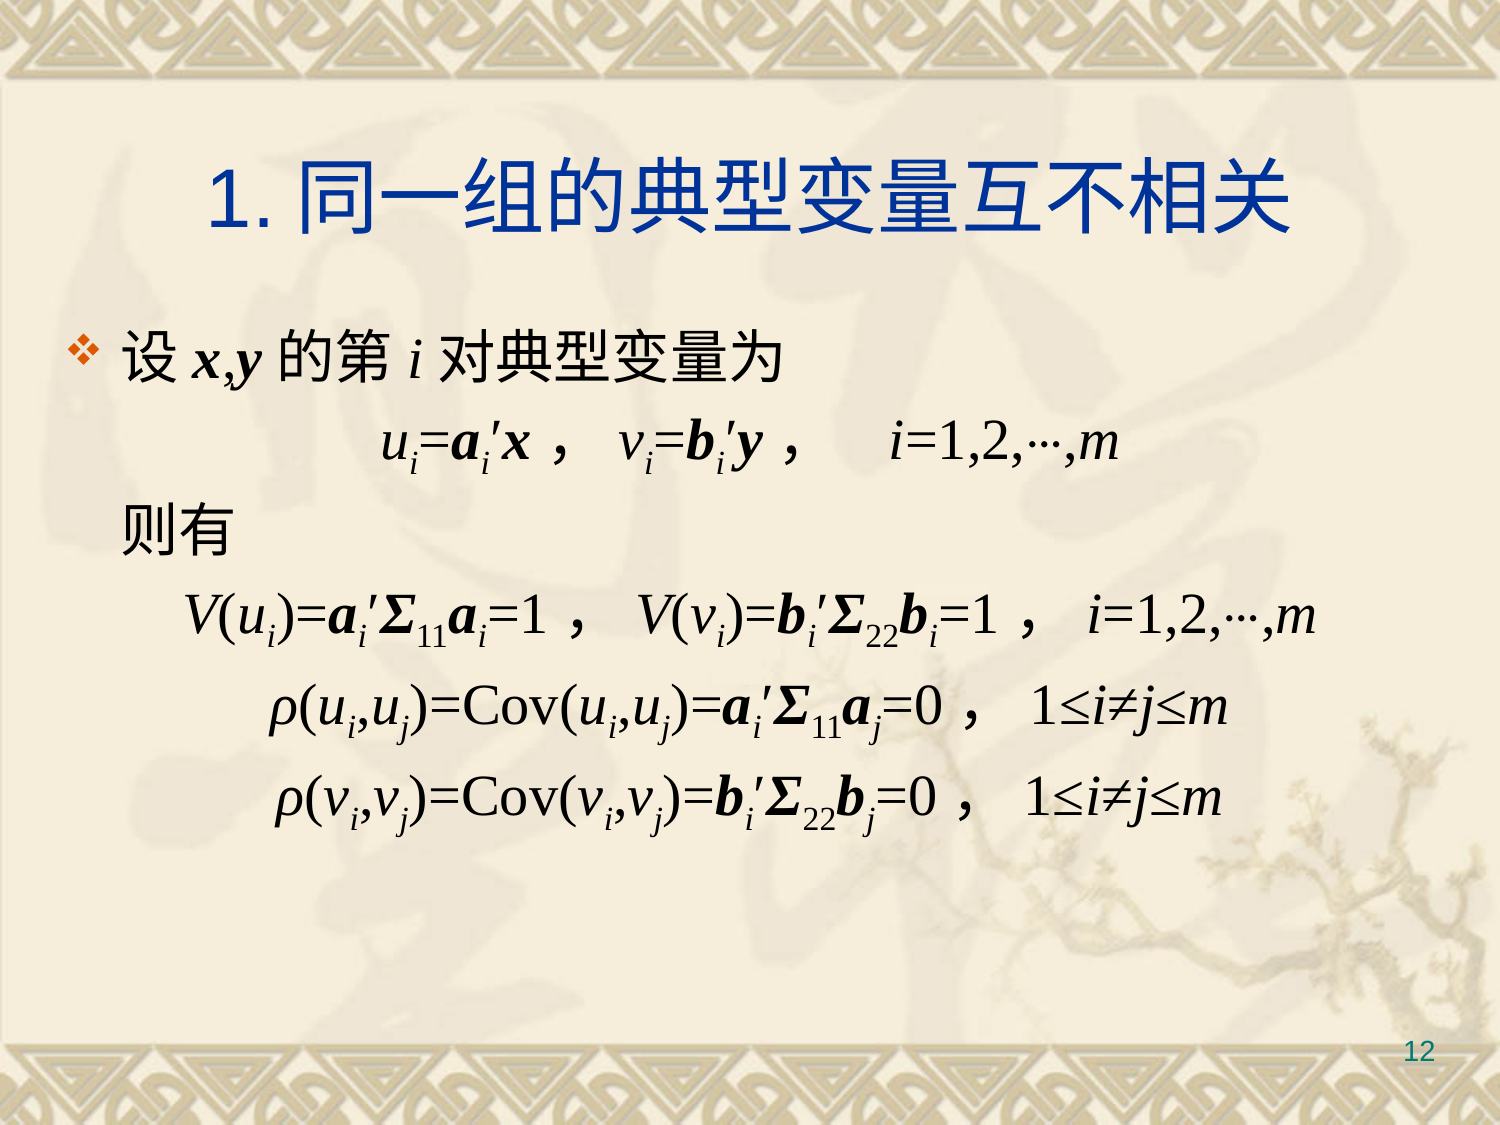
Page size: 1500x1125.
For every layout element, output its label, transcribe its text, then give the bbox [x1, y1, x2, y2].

picture [0, 0, 1500, 1125]
slide_number 12 [1074, 1024, 1451, 1103]
title 1.同一组的典型变量互不相关 [49, 99, 1451, 288]
list 设x,y的第i对典型变量为 ui=ai′x，vi=bi′y， i=1,2,⋯,m 则有 V(ui)=ai′Σ11ai=1，V(vi)=bi′Σ22bi=1，i=1,2,⋯,m ρ(ui,uj)=Cov(ui,uj)=ai′Σ11aj=0，1≤i≠j≤m ρ(vi,vj)=Cov(vi,vj)=bi′Σ22bj=0，1≤i≠j≤m [49, 312, 1451, 1001]
